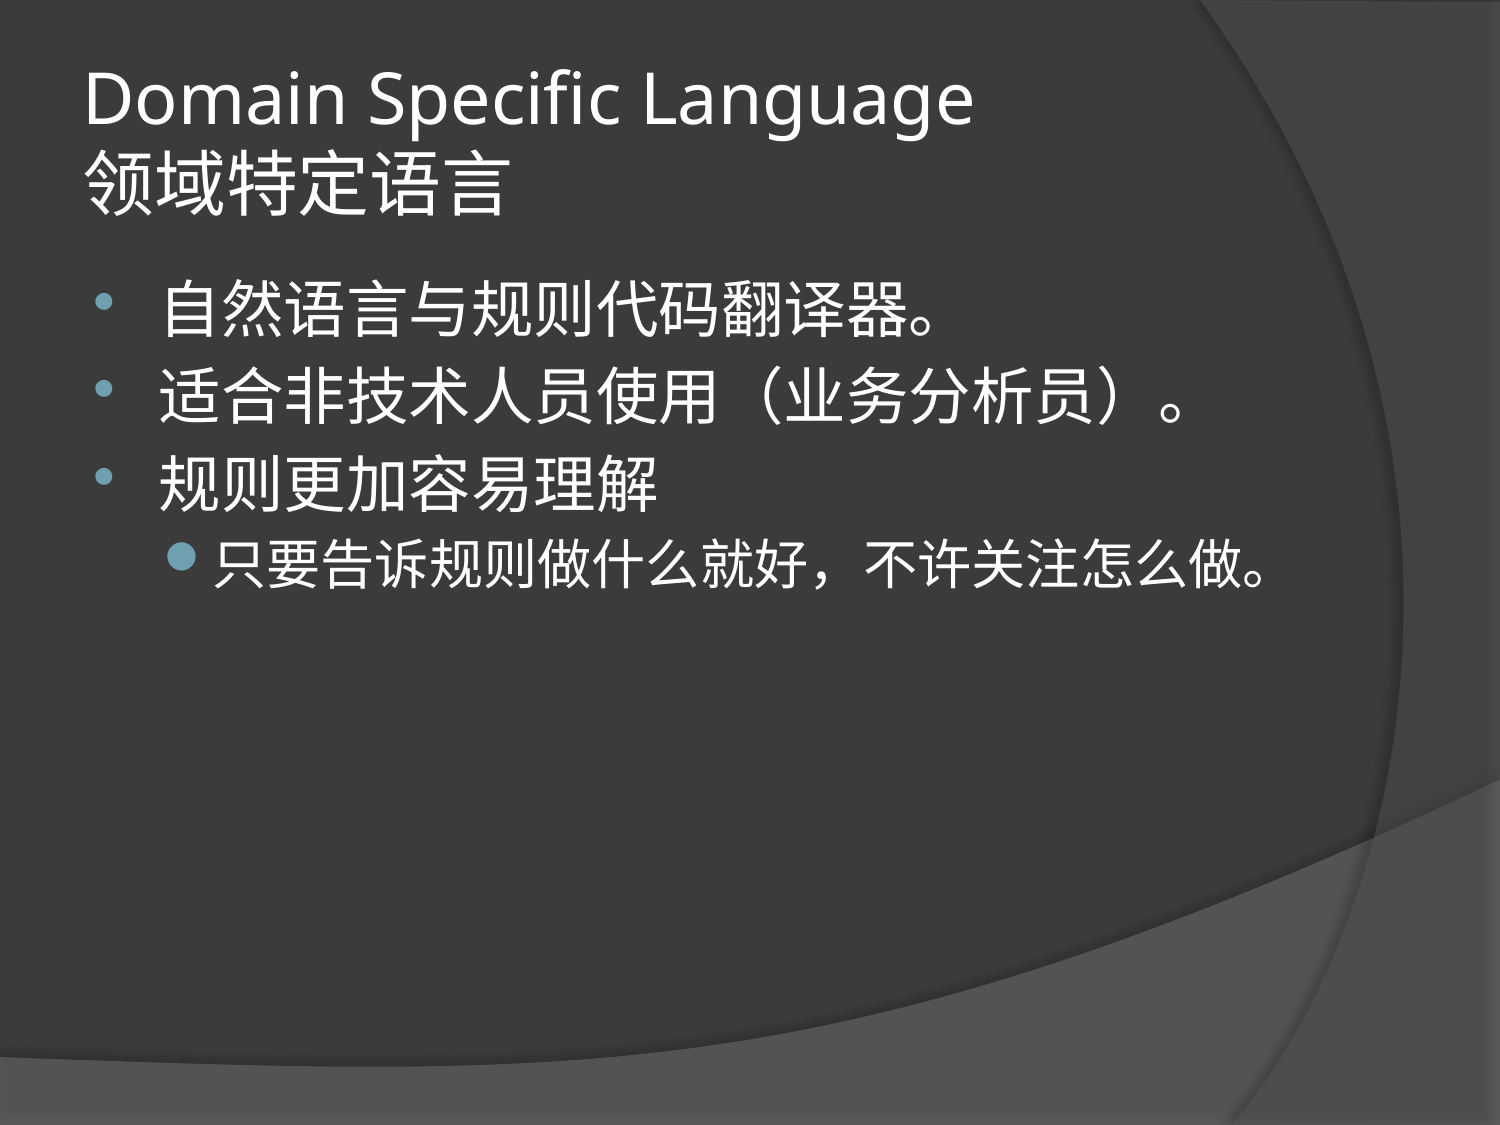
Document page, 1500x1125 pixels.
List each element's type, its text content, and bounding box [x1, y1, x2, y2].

list 自然语言与规则代码翻译器。 适合非技术人员使用（业务分析员）。 规则更加容易理解 只要告诉规则做什么就好，不许关注怎么做。 [75, 262, 1300, 1005]
title Domain Specific Language 领域特定语言 [75, 45, 1300, 233]
